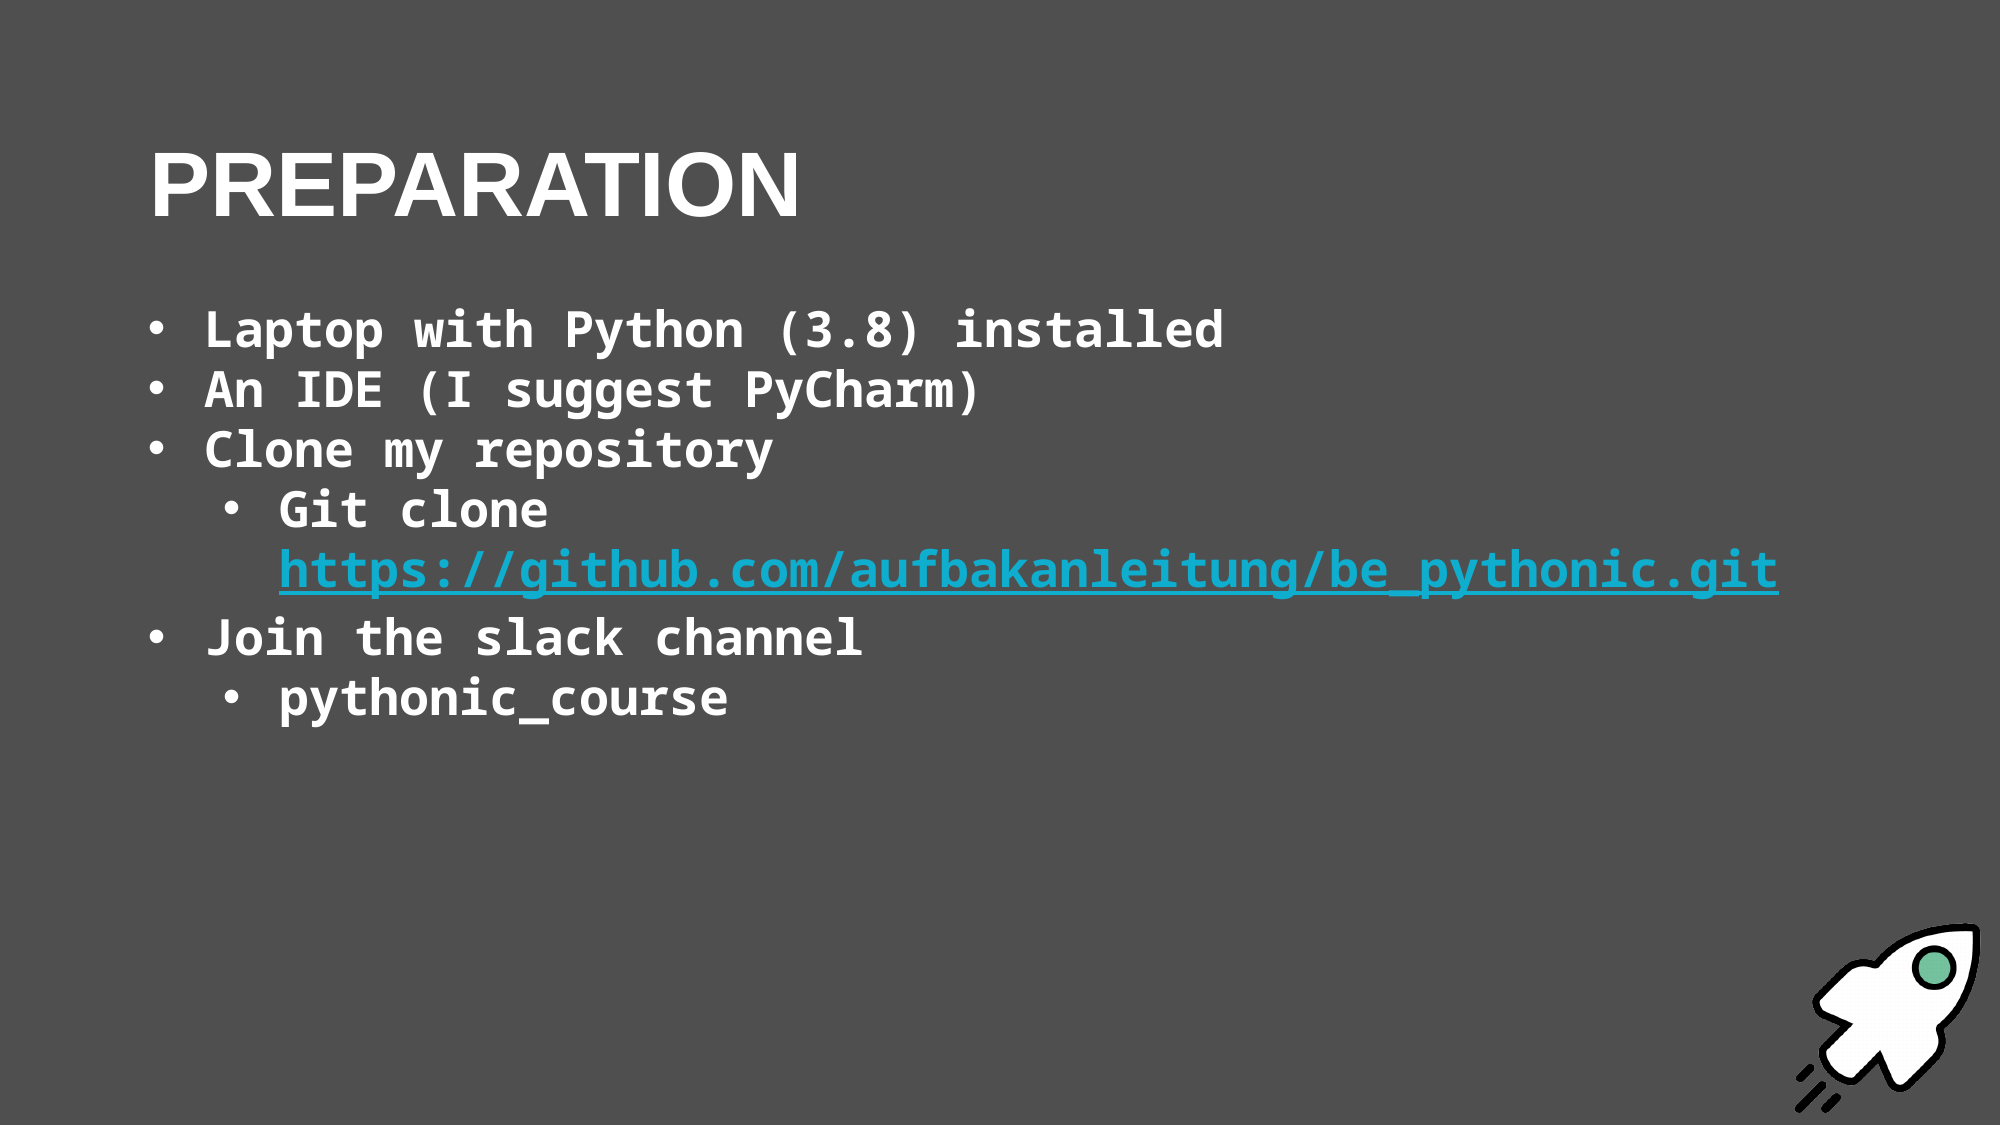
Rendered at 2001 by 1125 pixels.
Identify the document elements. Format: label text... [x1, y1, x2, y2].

text_box Laptop with Python (3.8) installed An IDE (I suggest PyCharm) Clone my repository Git clone https://github.com/aufbakanleitung/be_pythonic.git Join the slack channel pythonic_course [133, 290, 1860, 794]
title Preparation [134, 129, 1943, 272]
picture [1754, 885, 2000, 1125]
